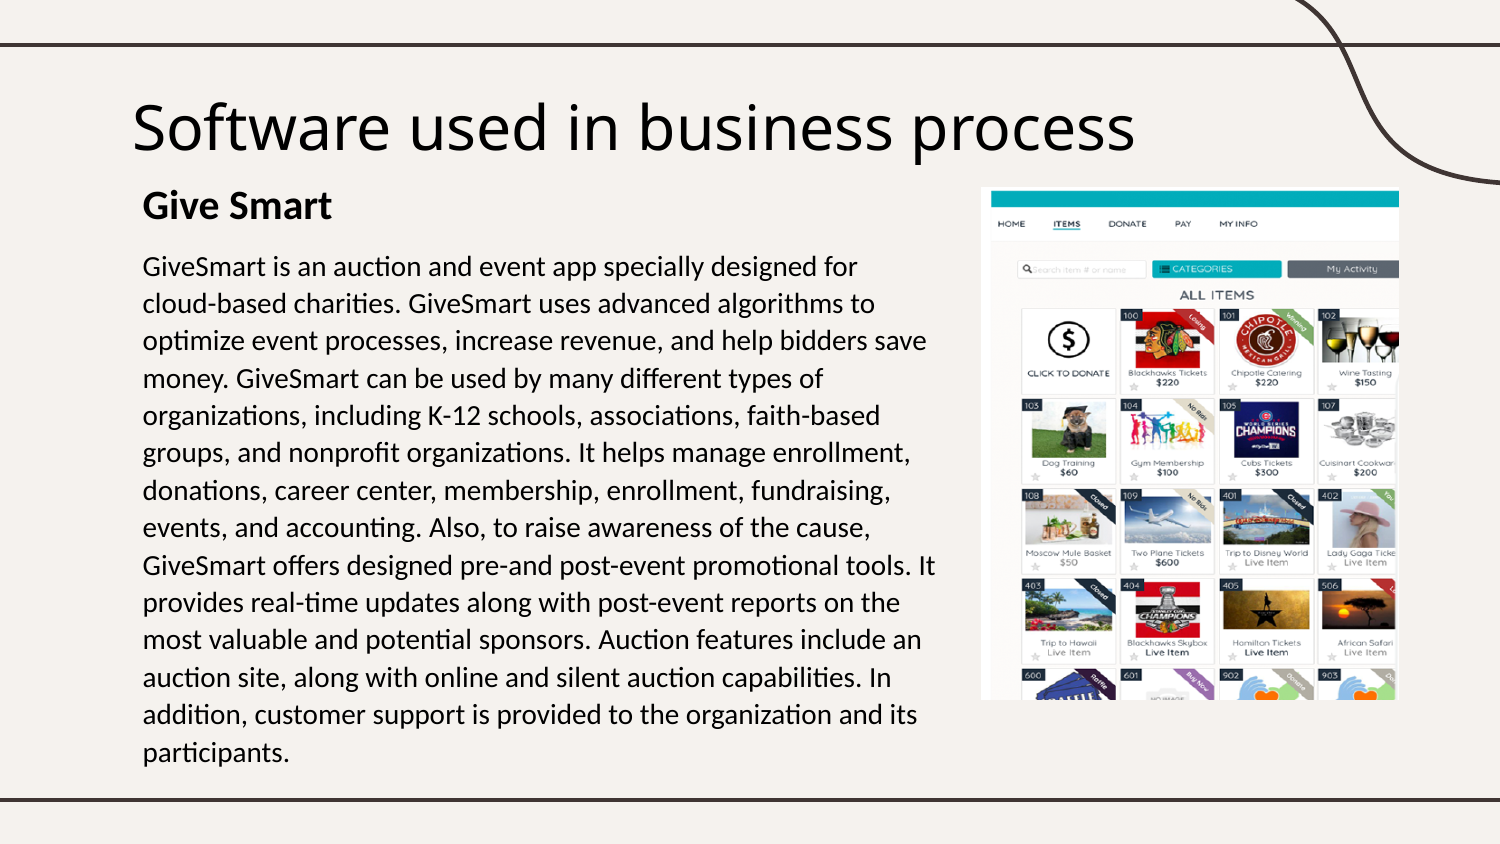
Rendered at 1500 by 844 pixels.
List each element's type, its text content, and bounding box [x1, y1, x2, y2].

title Software used in business process [116, 72, 1383, 167]
text_box Give Smart GiveSmart is an auction and event app specially designed for cloud-based charities. GiveSmart uses advanced algorithms to optimize event processes, increase revenue, and help bidders save money. GiveSmart can be used by many different types of organizations, including K-12 schools, associations, faith-based groups, and nonprofit organizations. It helps manage enrollment, donations, career center, membership, enrollment, fundraising, events, and accounting. Also, to raise awareness of the cause, GiveSmart offers designed pre-and post-event promotional tools. It provides real-time updates along with post-event reports on the most valuable and potential sponsors. Auction features include an auction site, along with online and silent auction capabilities. In addition, customer support is provided to the organization and its participants. [127, 166, 952, 808]
picture [981, 187, 1400, 700]
